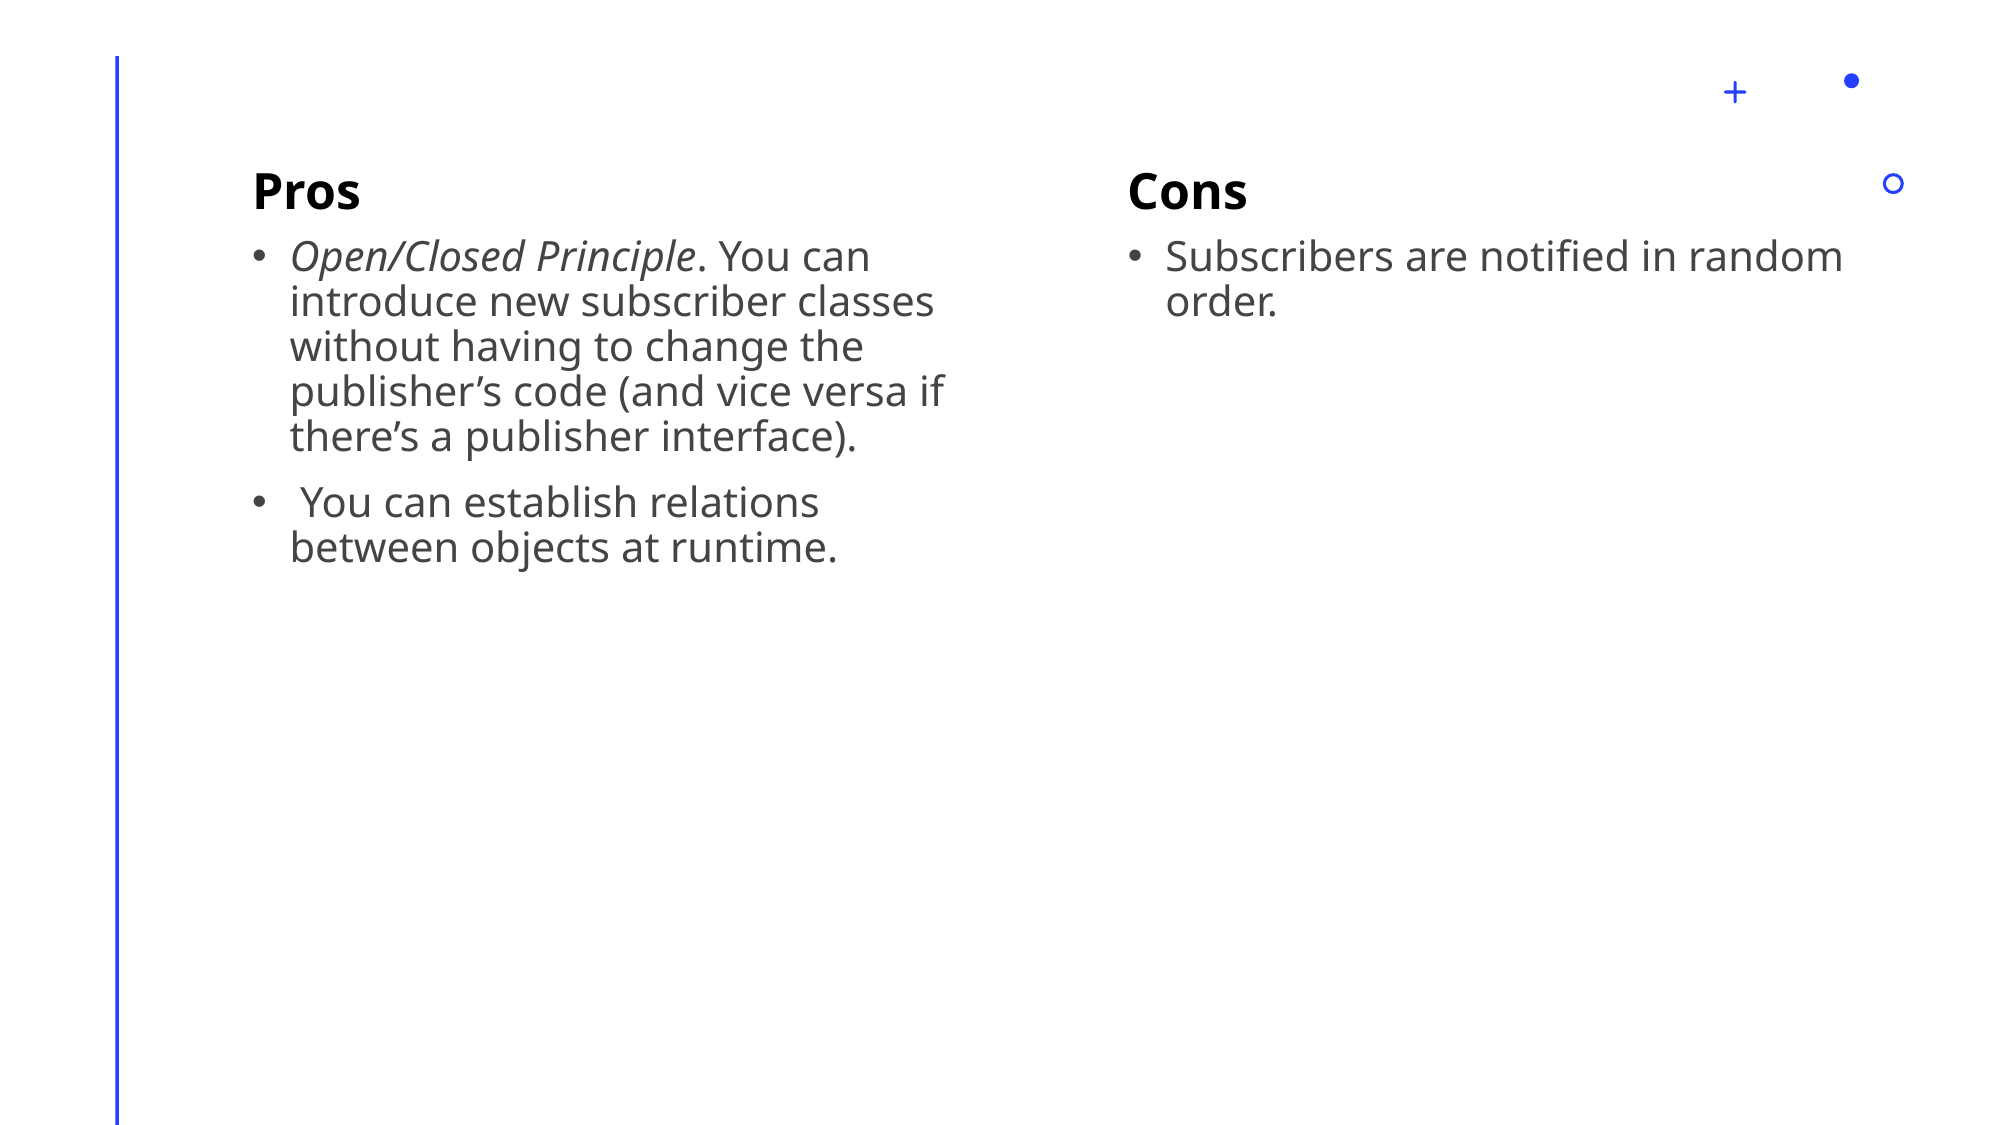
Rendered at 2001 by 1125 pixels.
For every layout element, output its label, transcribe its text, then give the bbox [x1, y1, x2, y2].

list Pros [236, 92, 984, 227]
list Subscribers are notified in random order. [1113, 227, 1860, 1016]
list Cons [1113, 92, 1860, 227]
list Open/Closed Principle. You can introduce new subscriber classes without having to change the publisher’s code (and vice versa if there’s a publisher interface). You can establish relations between objects at runtime. [236, 227, 984, 1016]
